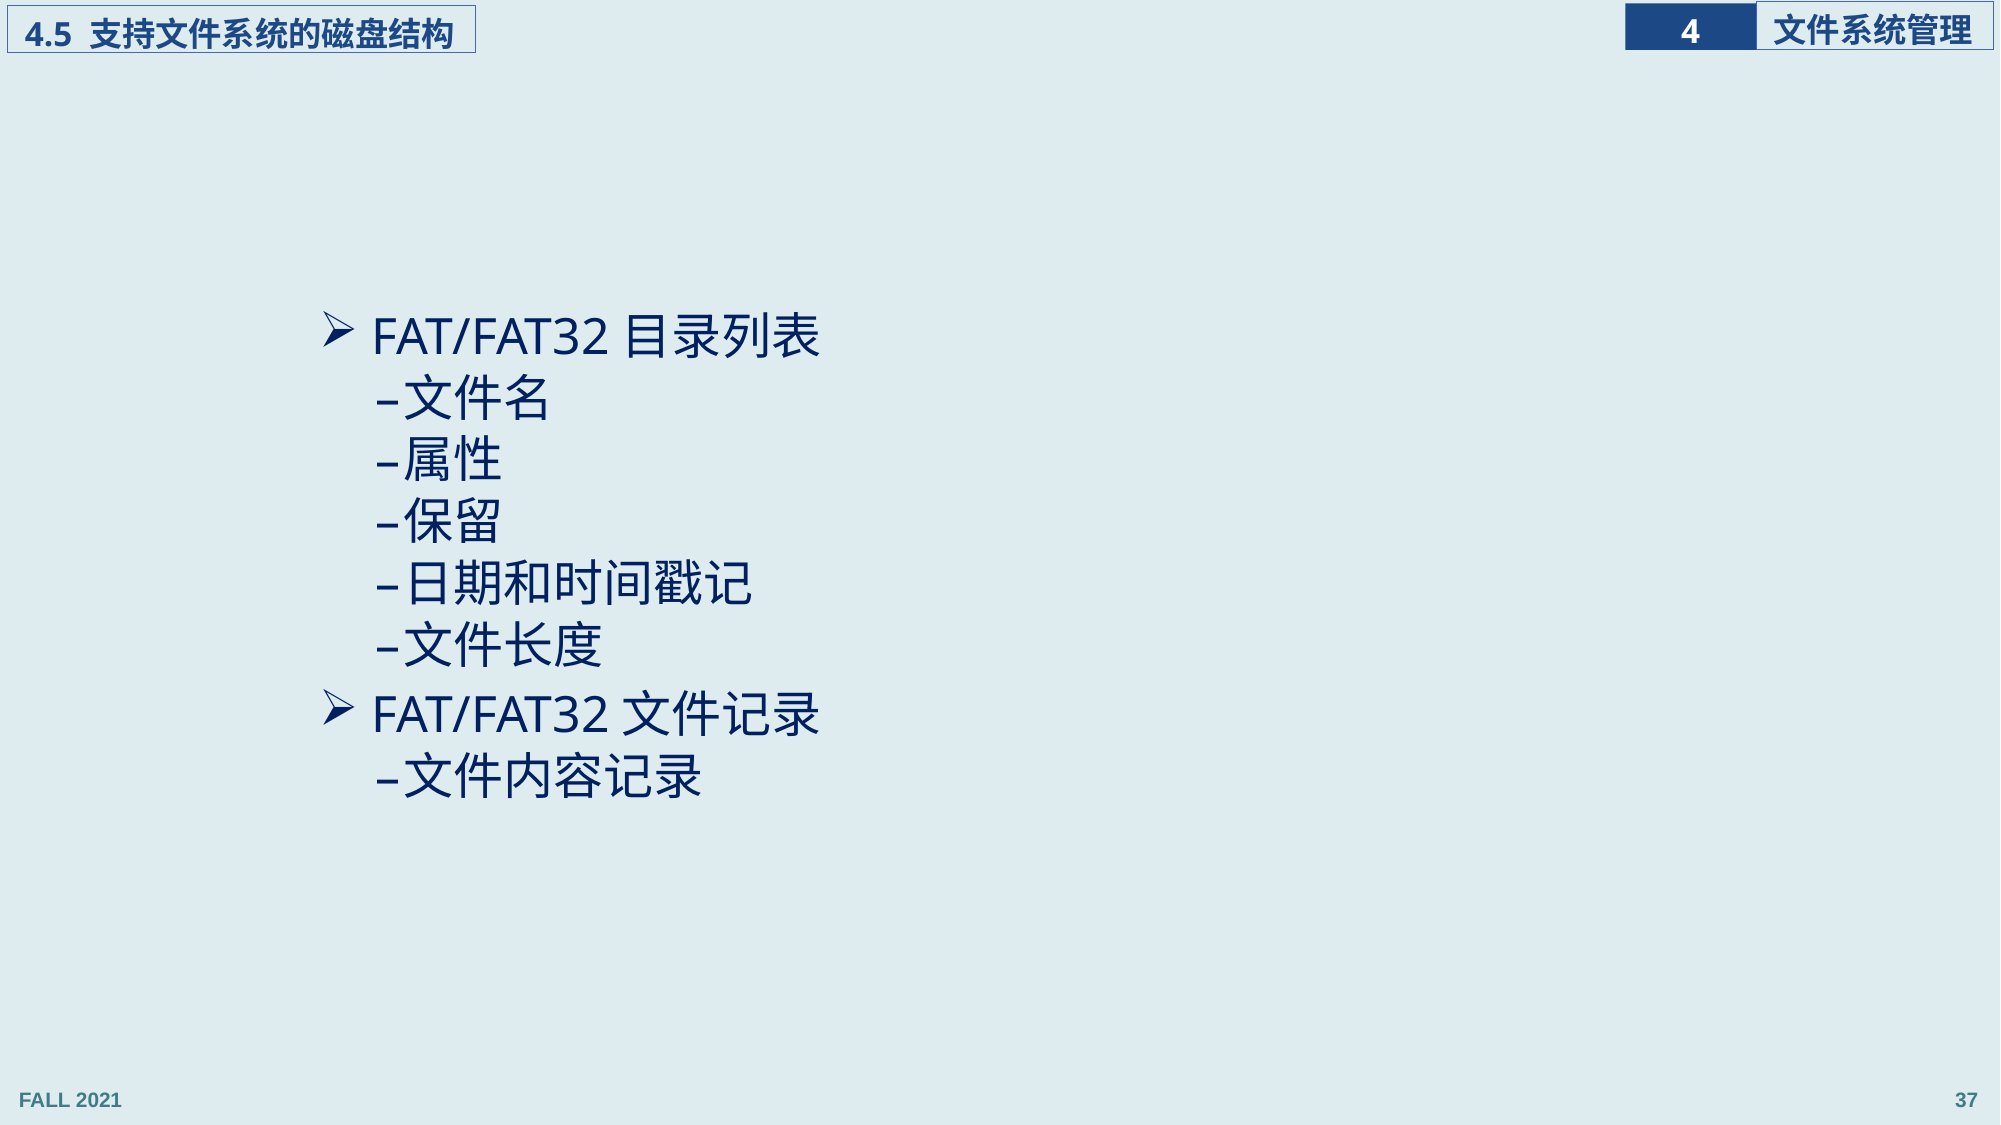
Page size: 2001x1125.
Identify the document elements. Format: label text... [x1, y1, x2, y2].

list FAT/FAT32目录列表 文件名 属性 保留 日期和时间戳记 文件长度 FAT/FAT32文件记录 文件内容记录 [307, 305, 1693, 997]
